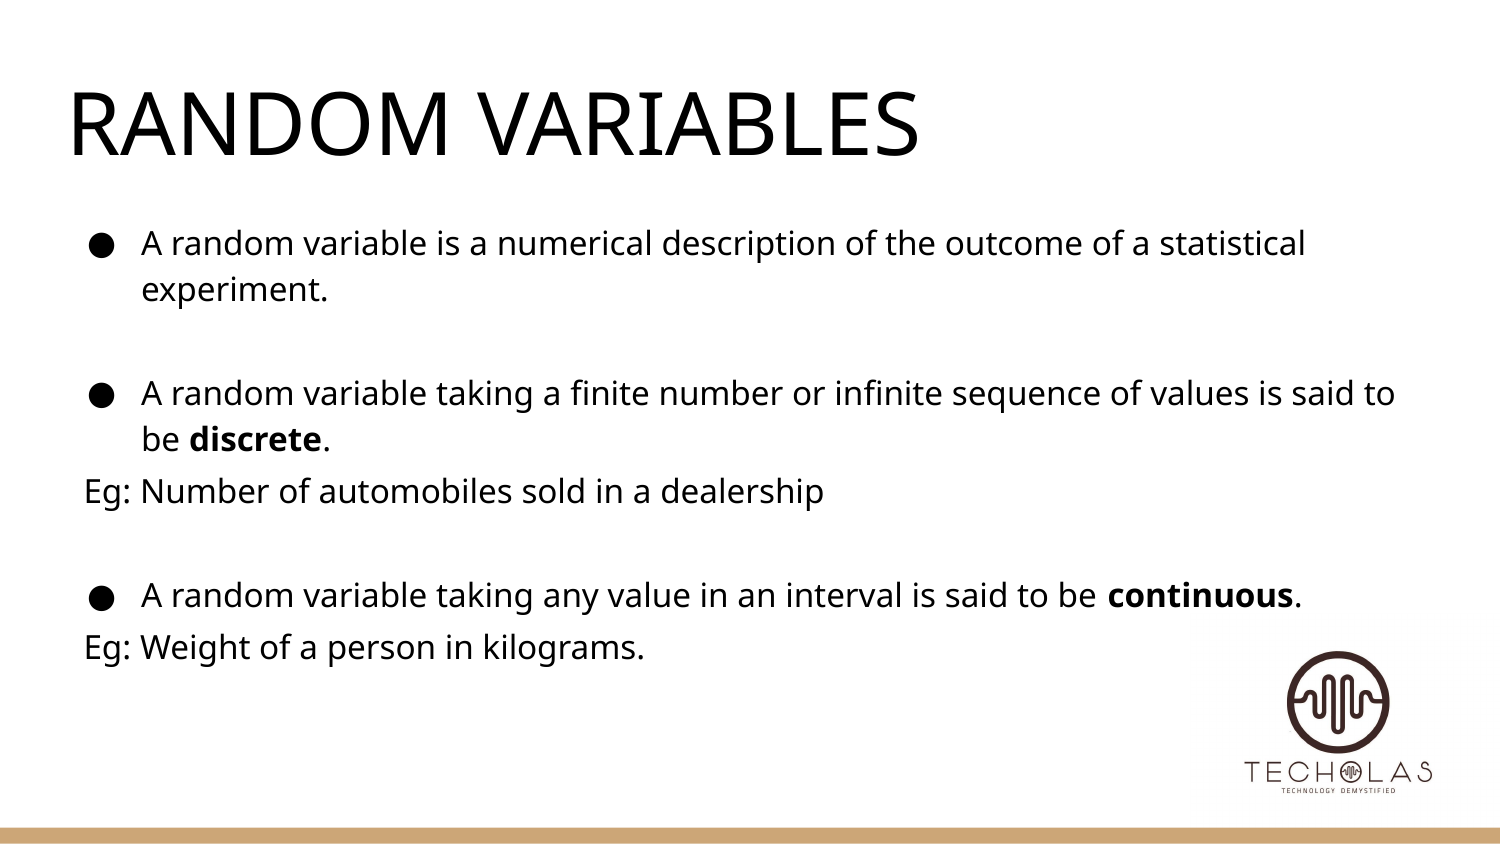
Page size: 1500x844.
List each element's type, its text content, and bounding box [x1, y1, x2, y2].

picture [1190, 613, 1500, 827]
title RANDOM VARIABLES [51, 51, 1449, 189]
list A random variable is a numerical description of the outcome of a statistical experiment. A random variable taking a finite number or infinite sequence of values is said to be discrete. Eg: Number of automobiles sold in a dealership A random variable taking any value in an interval is said to be continuous. Eg: Weight of a person in kilograms. [51, 200, 1449, 752]
